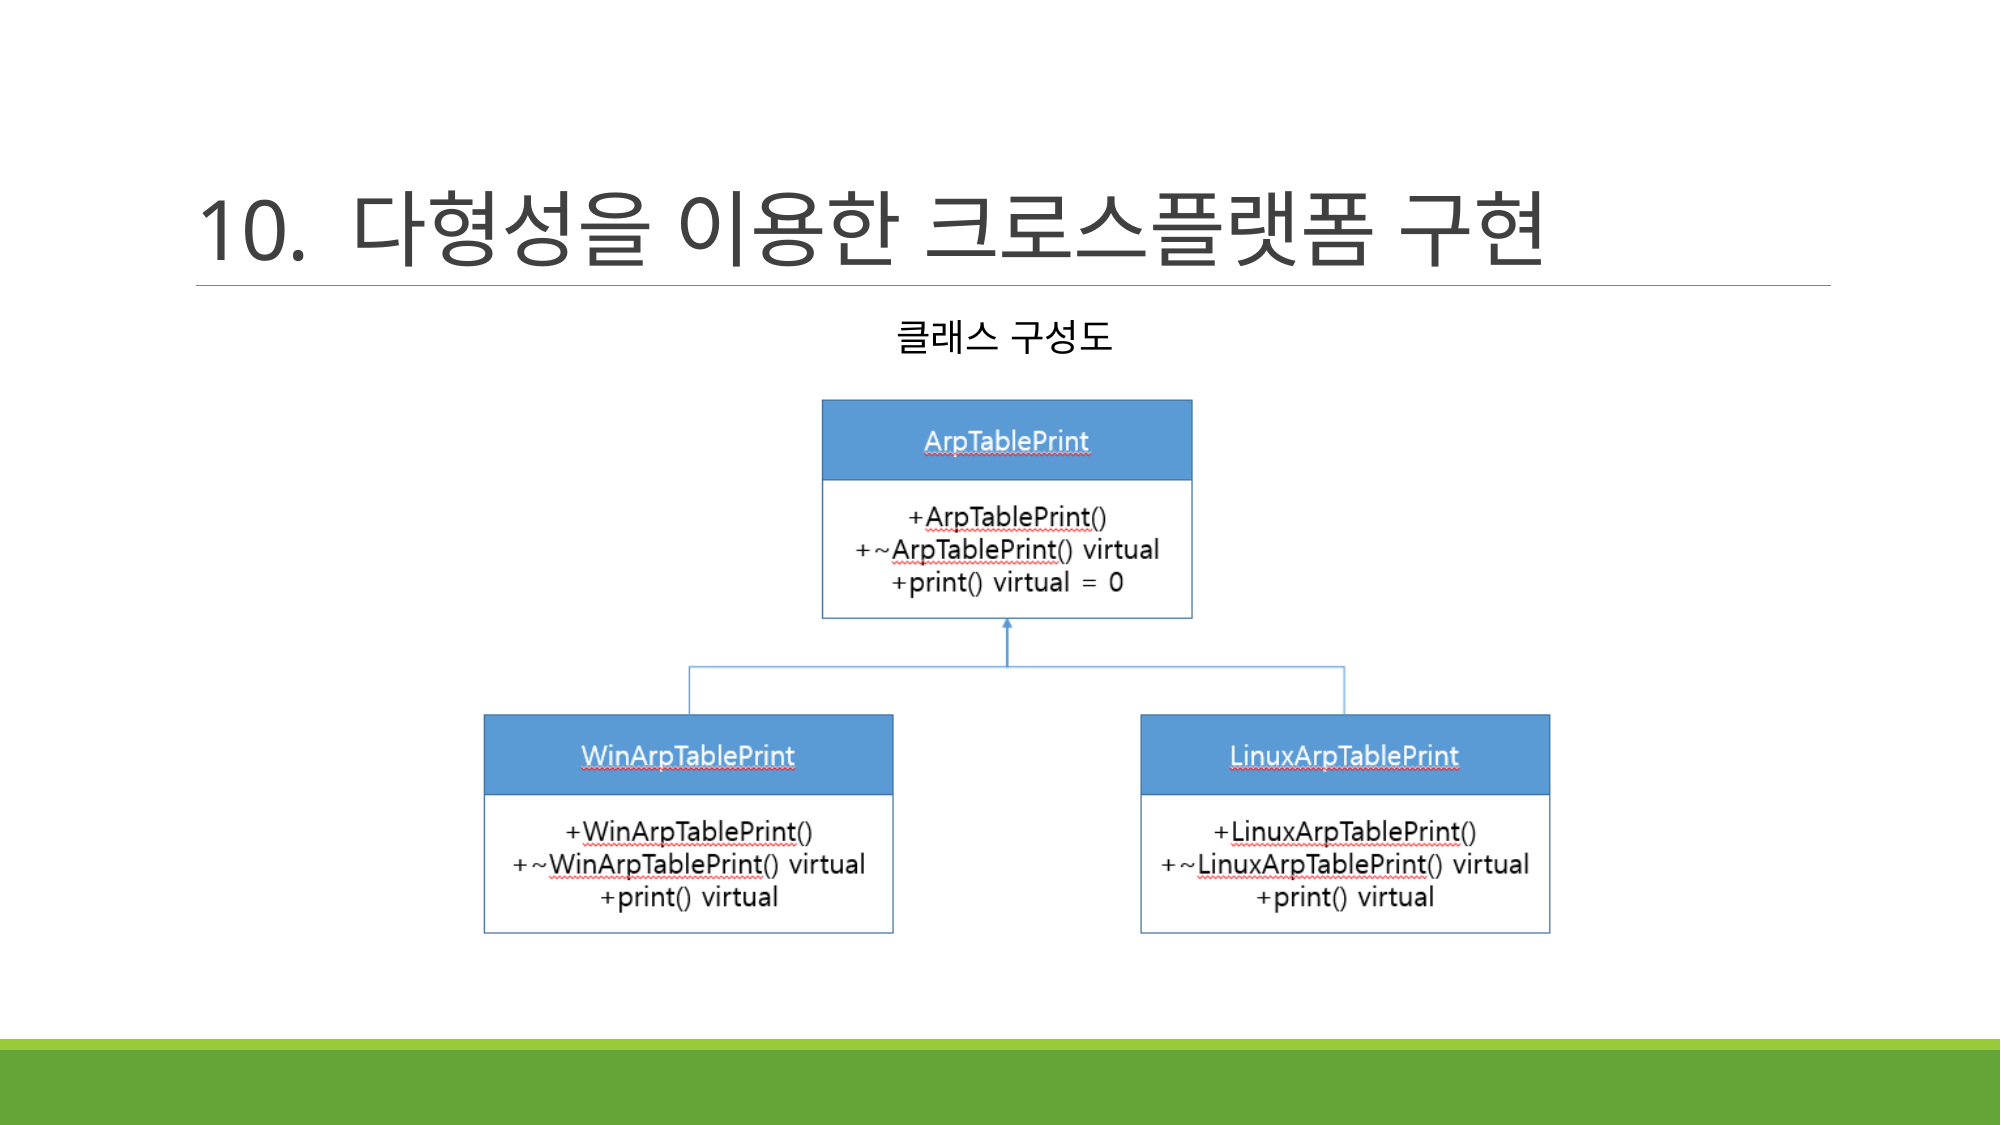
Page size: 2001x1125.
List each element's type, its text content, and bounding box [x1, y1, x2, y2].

text_box 클래스 구성도 [800, 306, 1209, 333]
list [463, 336, 1579, 956]
title 10. 다형성을 이용한 크로스플랫폼 구현 [180, 47, 1830, 285]
